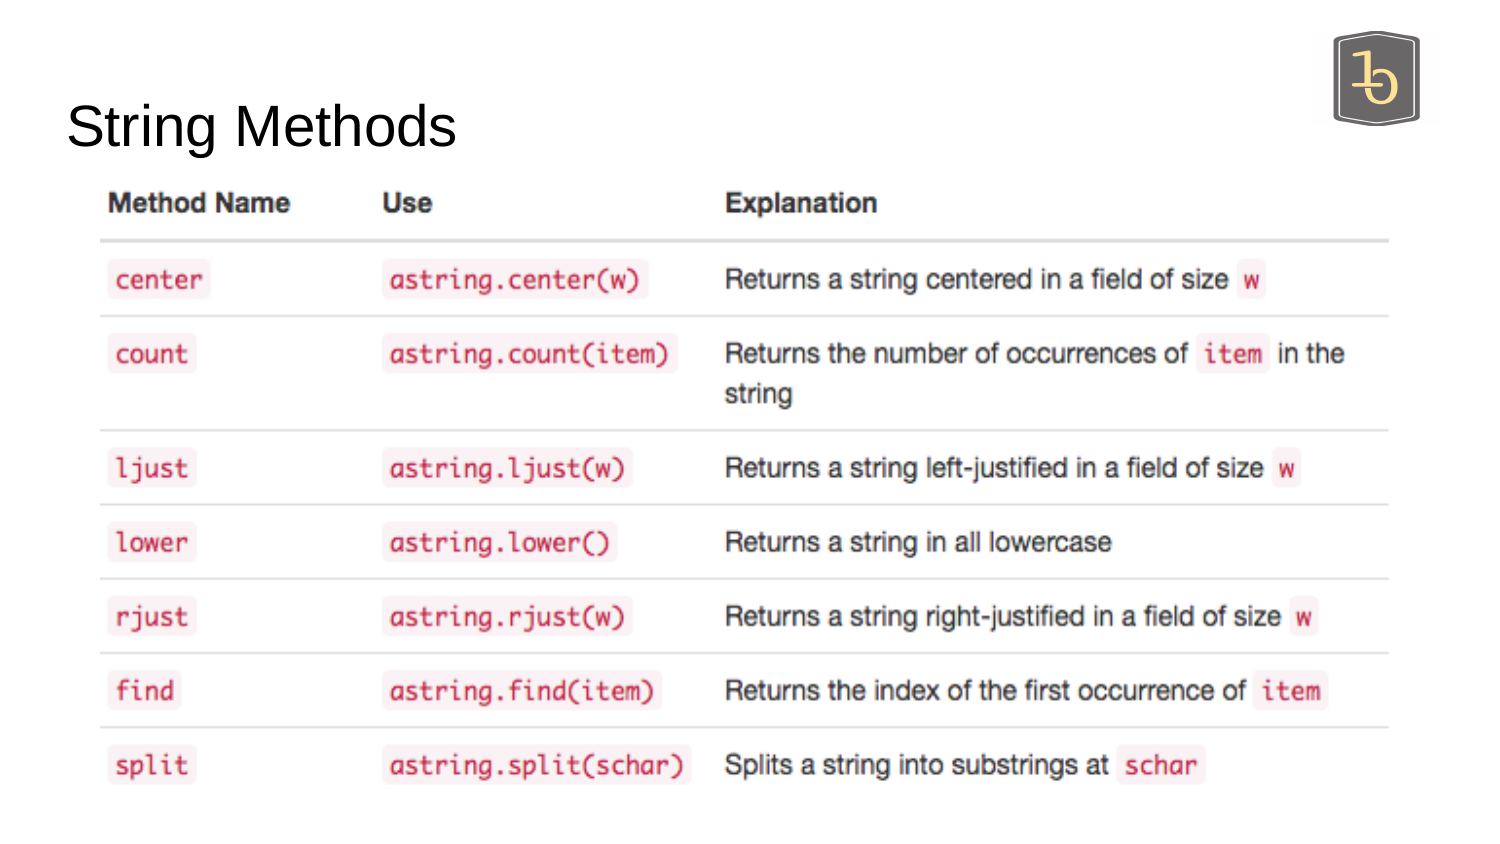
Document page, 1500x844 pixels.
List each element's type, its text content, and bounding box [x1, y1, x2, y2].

picture [100, 182, 1401, 809]
picture [1311, 31, 1442, 126]
title String Methods [51, 72, 1449, 167]
